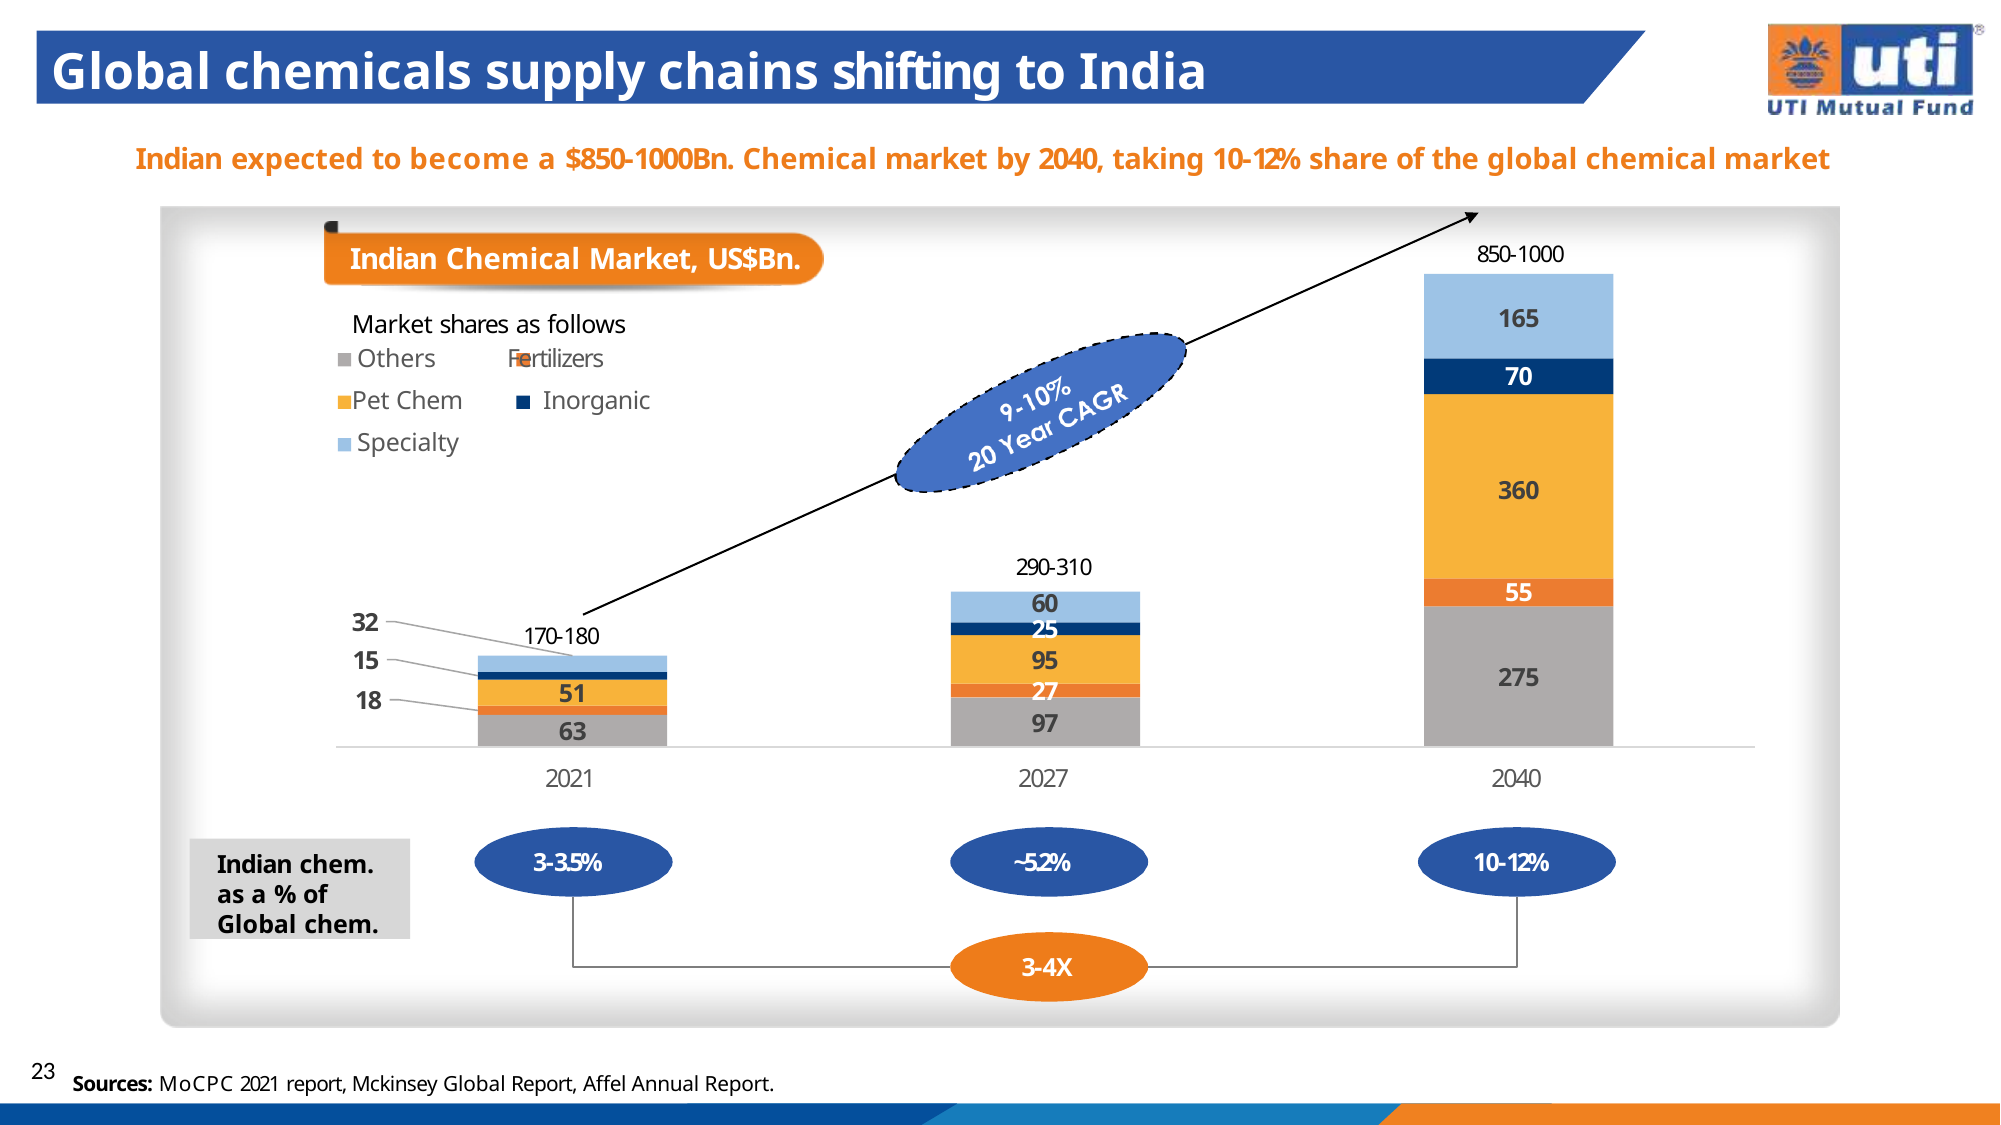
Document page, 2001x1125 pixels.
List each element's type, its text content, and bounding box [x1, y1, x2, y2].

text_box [572, 895, 1519, 969]
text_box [160, 206, 1840, 1029]
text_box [1483, 273, 1757, 749]
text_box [337, 353, 469, 452]
picture [1768, 23, 1986, 115]
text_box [0, 1103, 2000, 1125]
text_box 23 [28, 1052, 59, 1085]
text_box Sources: MoCPC 2021 report, Mckinsey Global Report, Affel Annual Report. [70, 1068, 829, 1096]
text_box [36, 30, 1646, 104]
title Global chemicals supply chains shifting to India [49, 37, 1209, 228]
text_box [334, 273, 469, 354]
text_box Indian expected to become a $850-1000Bn. Chemical market by 2040, taking 10-12% share of the global chemical market [133, 138, 1872, 176]
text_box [474, 211, 1479, 897]
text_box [334, 457, 469, 749]
